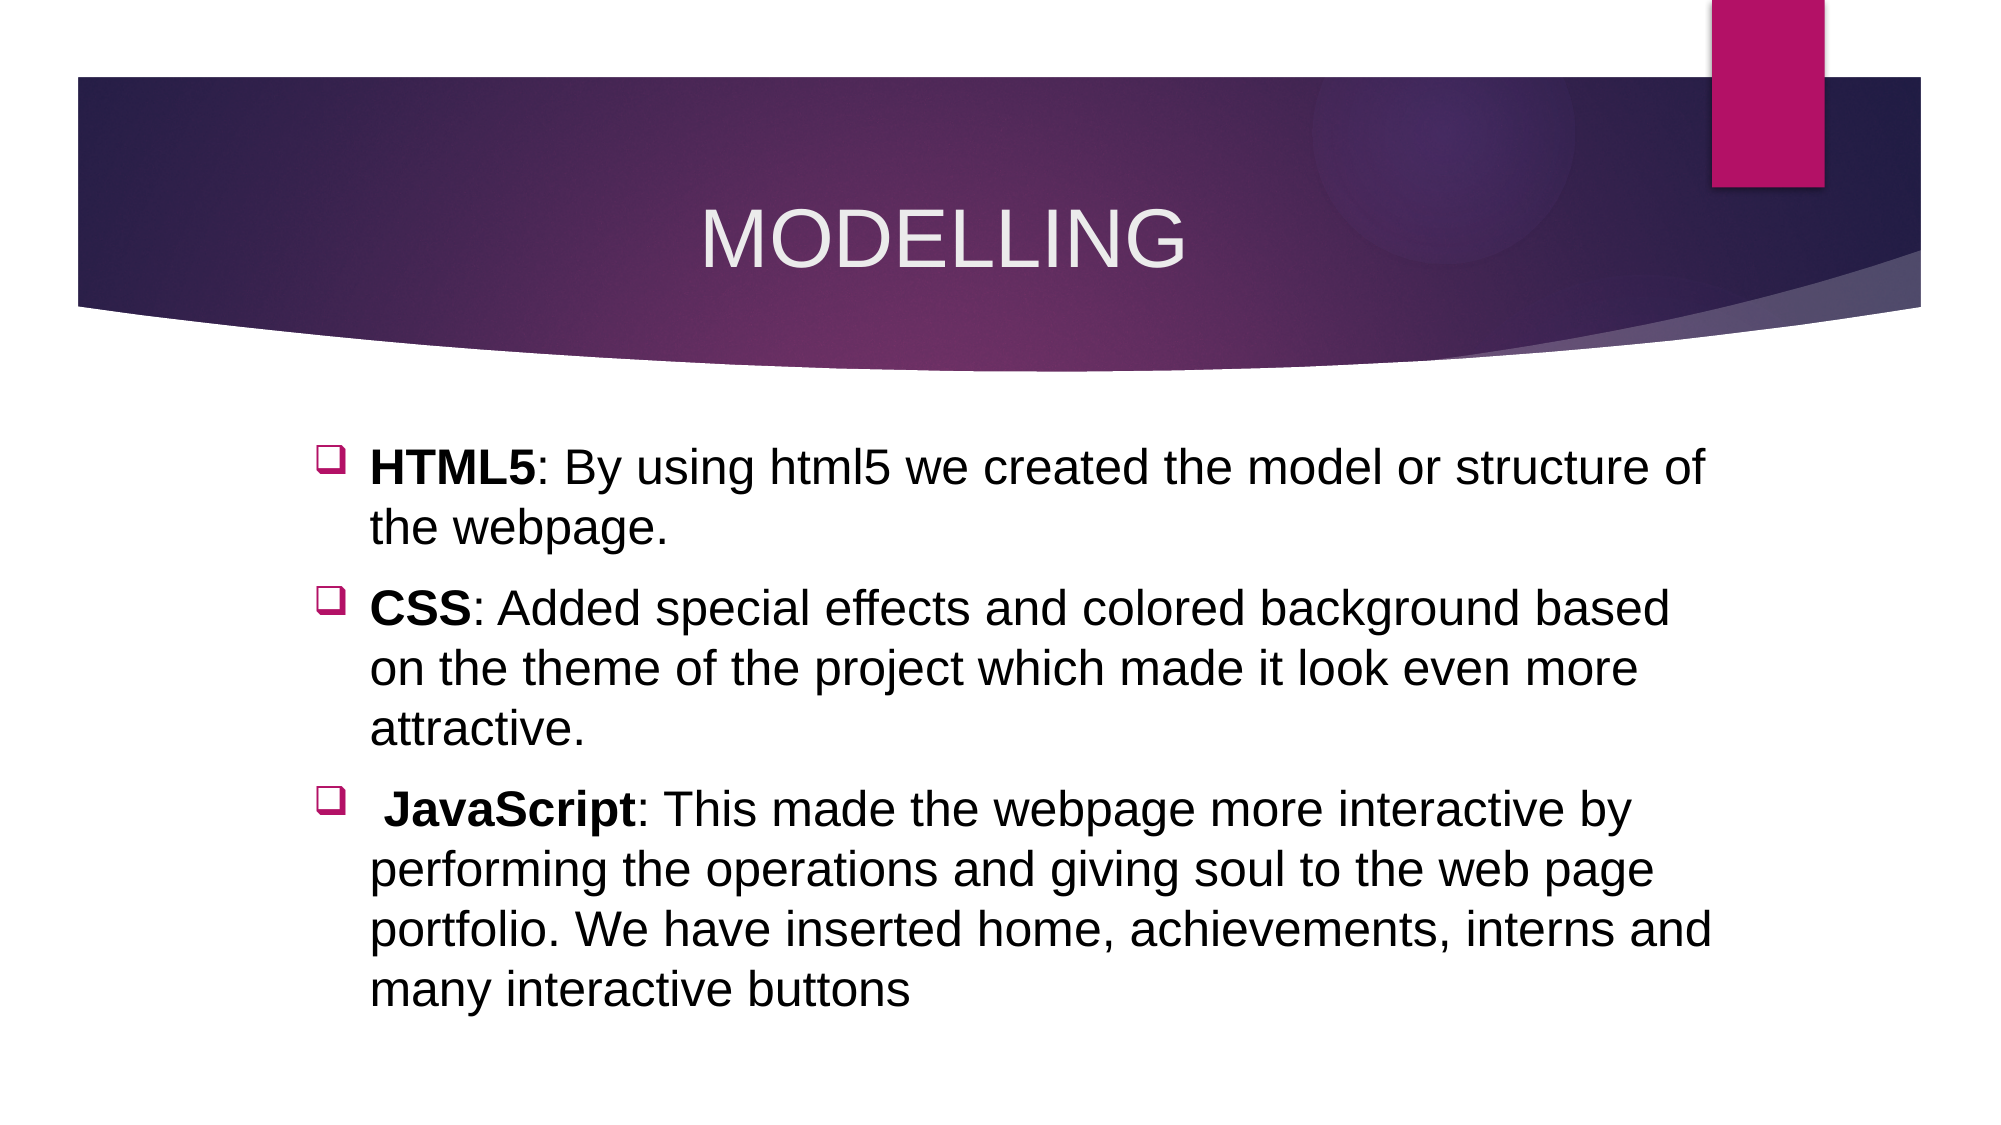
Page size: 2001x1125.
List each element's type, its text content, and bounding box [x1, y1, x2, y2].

list HTML5: By using html5 we created the model or structure of the webpage. CSS: Added special effects and colored background based on the theme of the project which made it look even more attractive. JavaScript: This made the webpage more interactive by performing the operations and giving soul to the web page portfolio. We have inserted home, achievements, interns and many interactive buttons [298, 427, 1747, 988]
title MODELLING [685, 175, 2000, 292]
